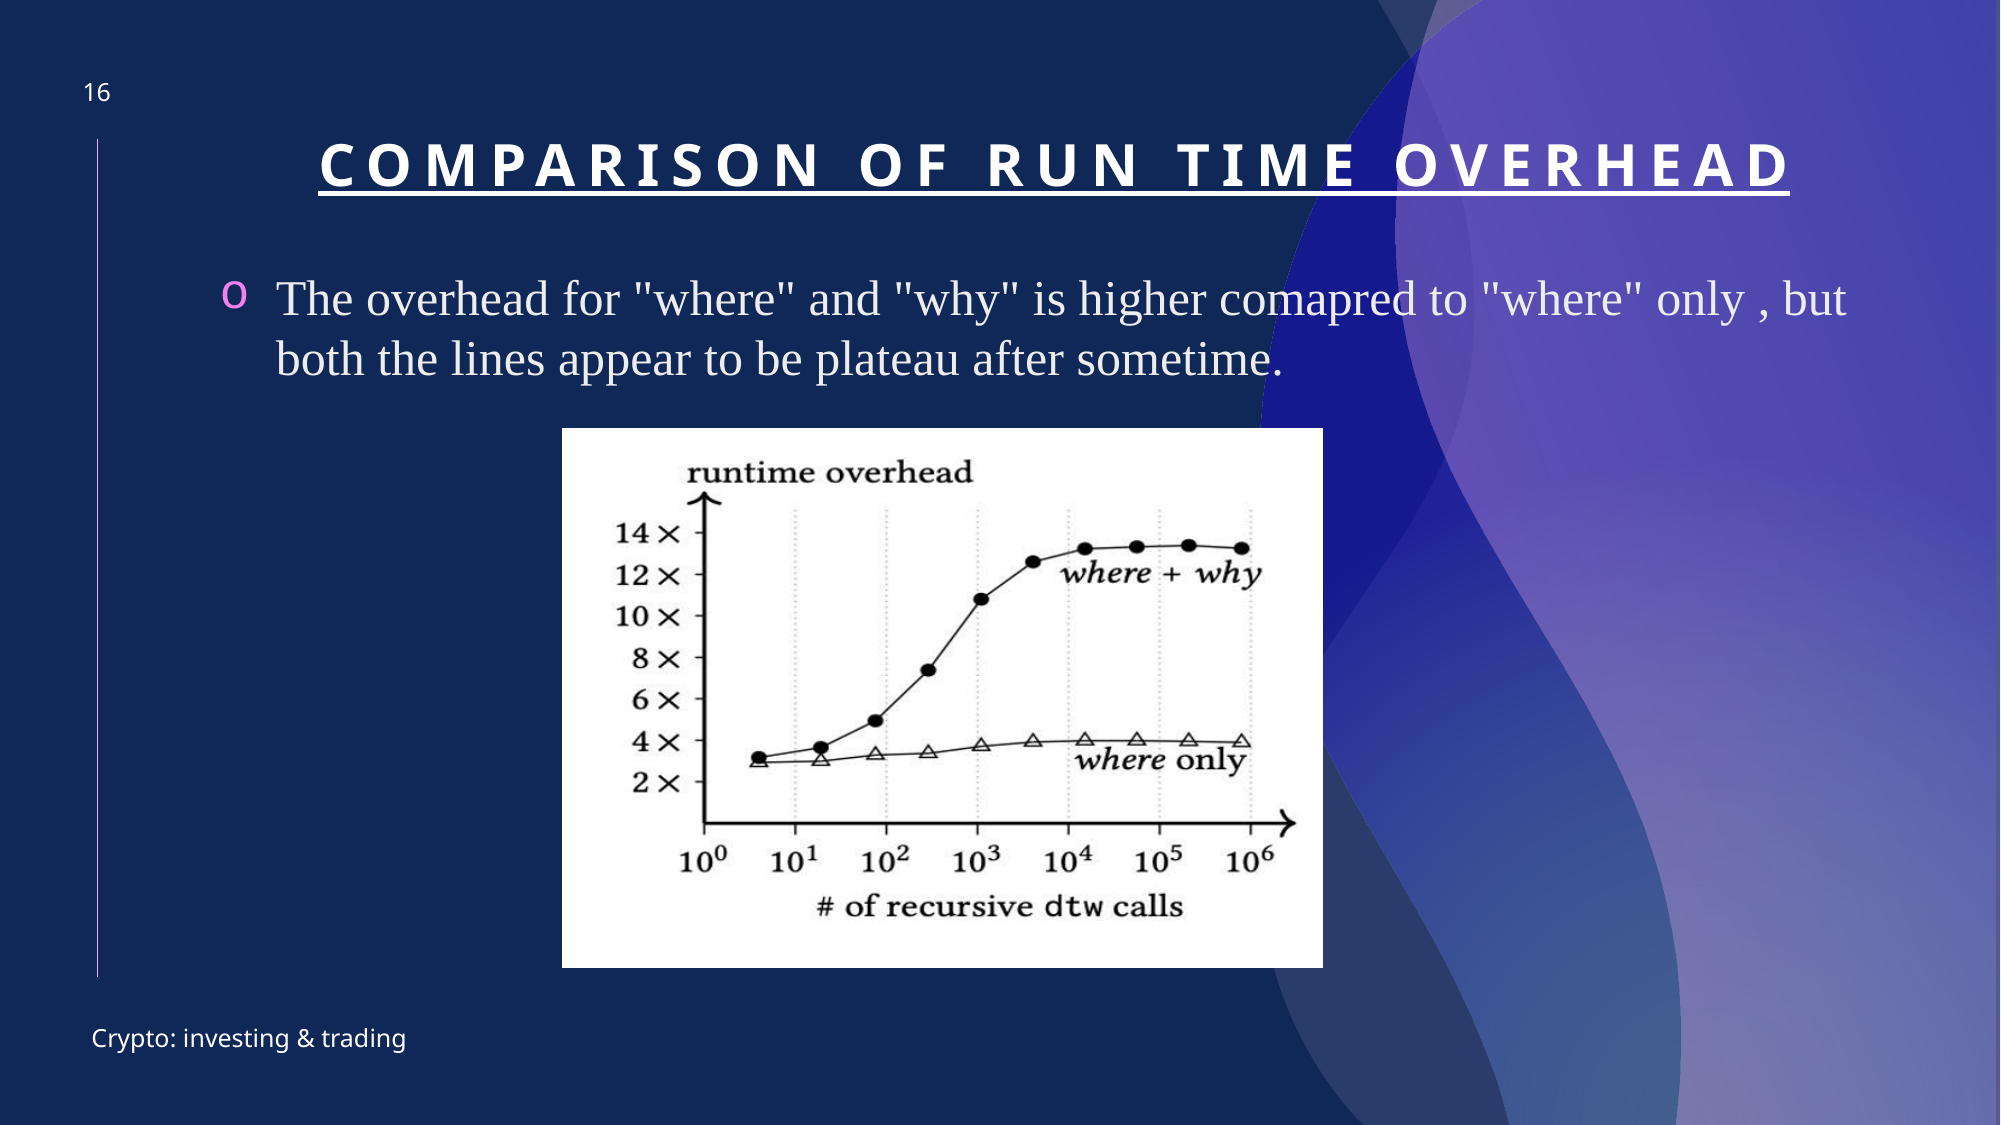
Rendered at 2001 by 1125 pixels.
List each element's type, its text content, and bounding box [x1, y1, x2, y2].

text_box The overhead for "where" and "why" is higher comapred to "where" only , but both the lines appear to be plateau after sometime. [212, 257, 1881, 393]
slide_number 16 [73, 70, 120, 116]
picture [562, 428, 1323, 968]
title Comparison of run time overhead [200, 89, 1908, 208]
text_box Crypto: investing & trading [83, 1015, 452, 1061]
